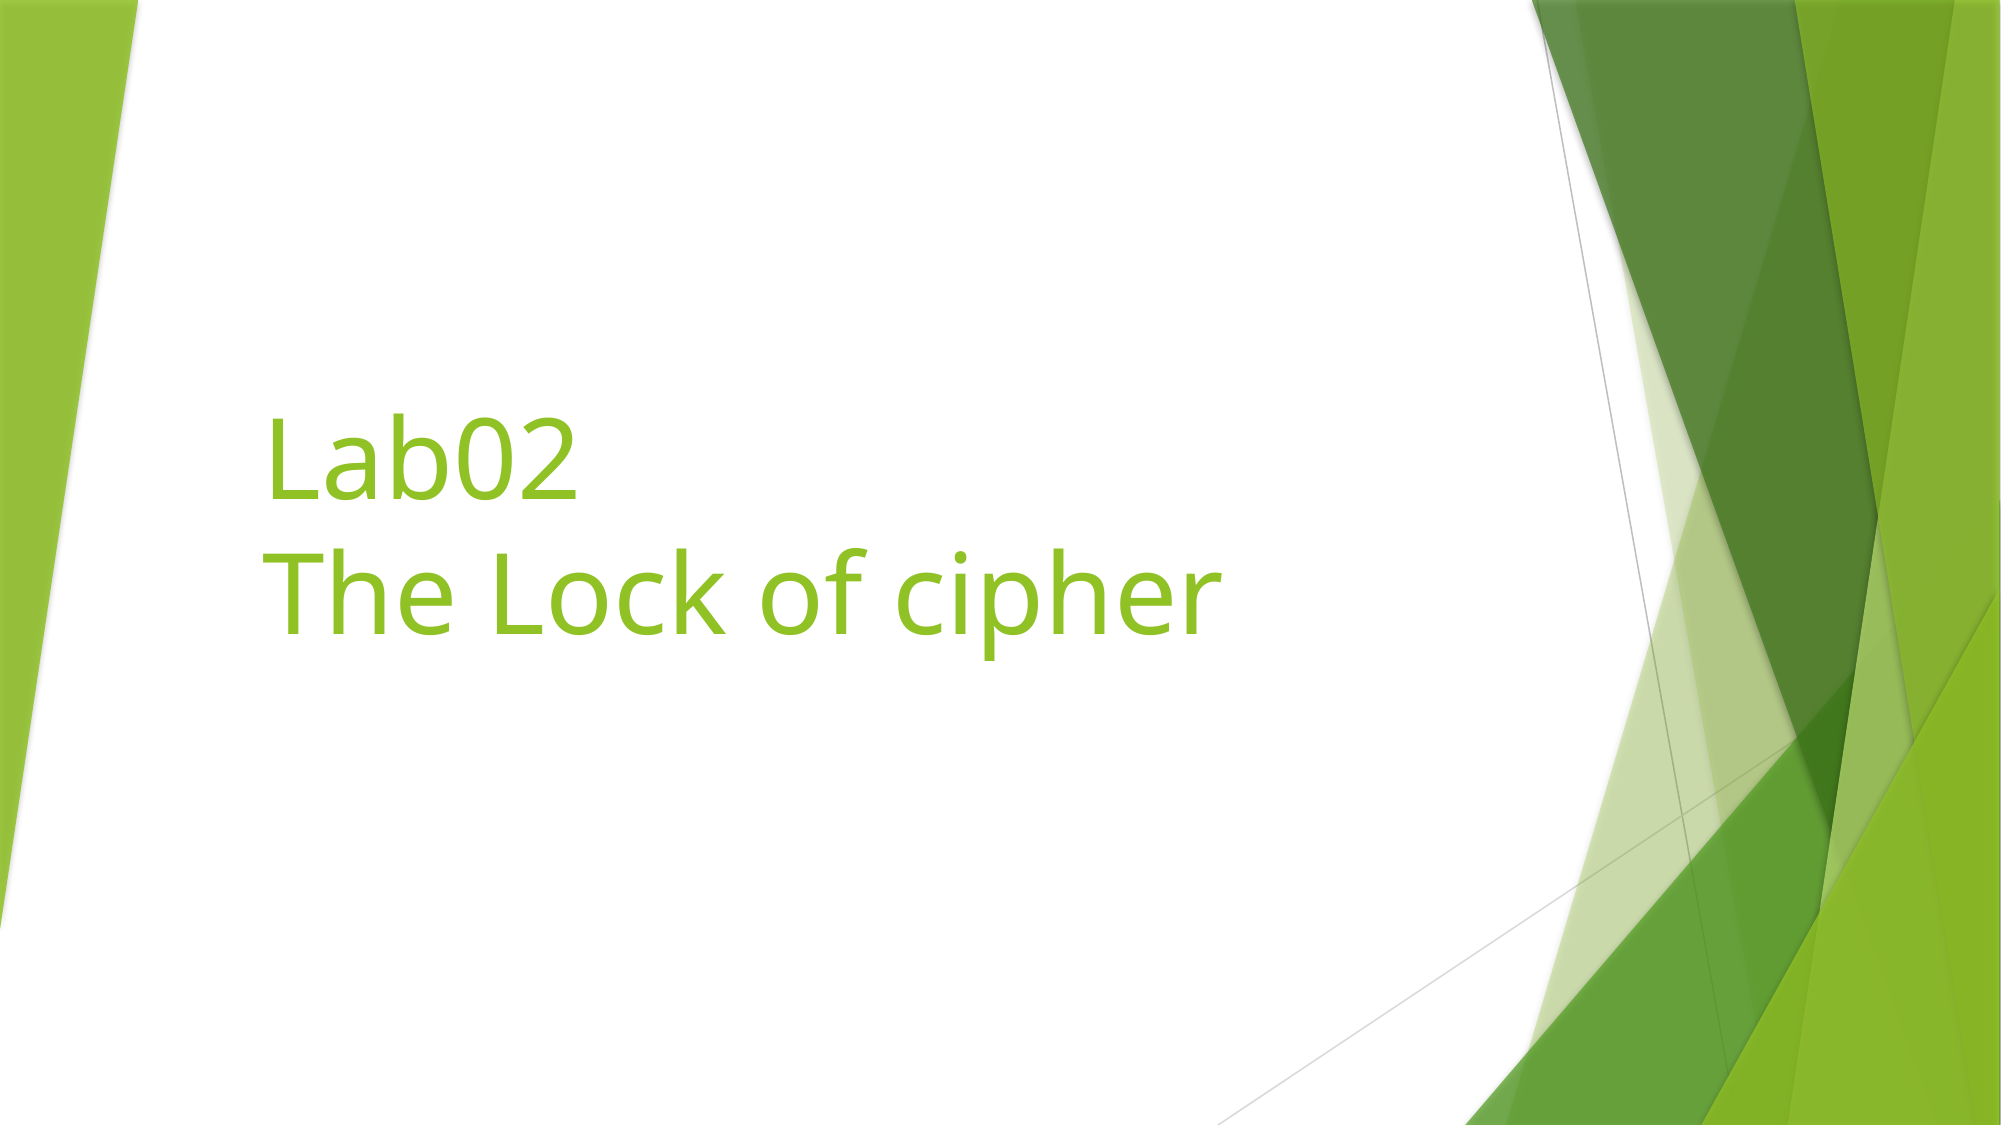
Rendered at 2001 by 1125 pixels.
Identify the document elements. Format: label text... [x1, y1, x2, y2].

title Lab02 The Lock of cipher [247, 394, 1522, 665]
